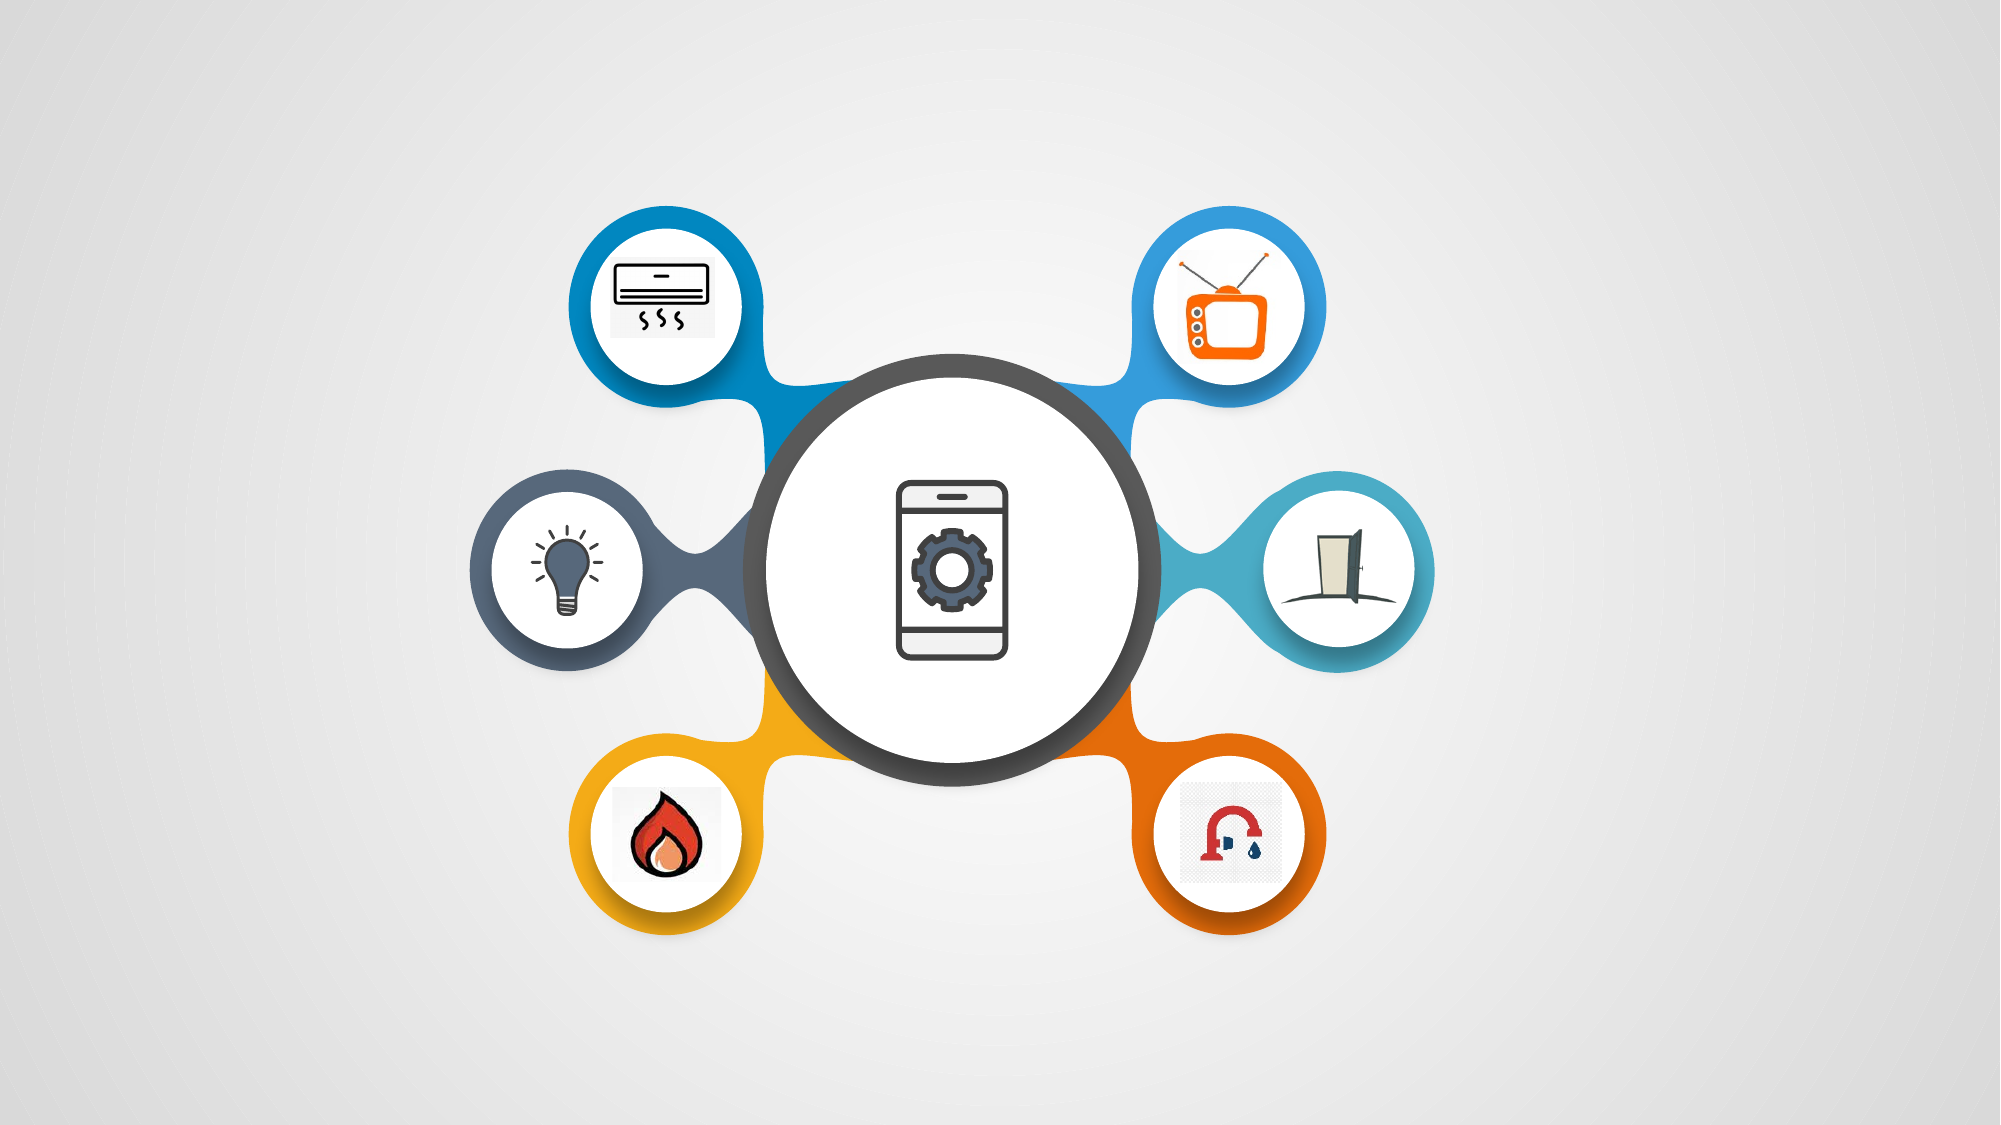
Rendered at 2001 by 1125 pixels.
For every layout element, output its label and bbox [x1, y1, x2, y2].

picture [1281, 519, 1397, 611]
picture [610, 257, 715, 338]
picture [612, 787, 722, 882]
picture [1180, 782, 1282, 883]
picture [1177, 250, 1281, 364]
text_box [469, 206, 1435, 936]
